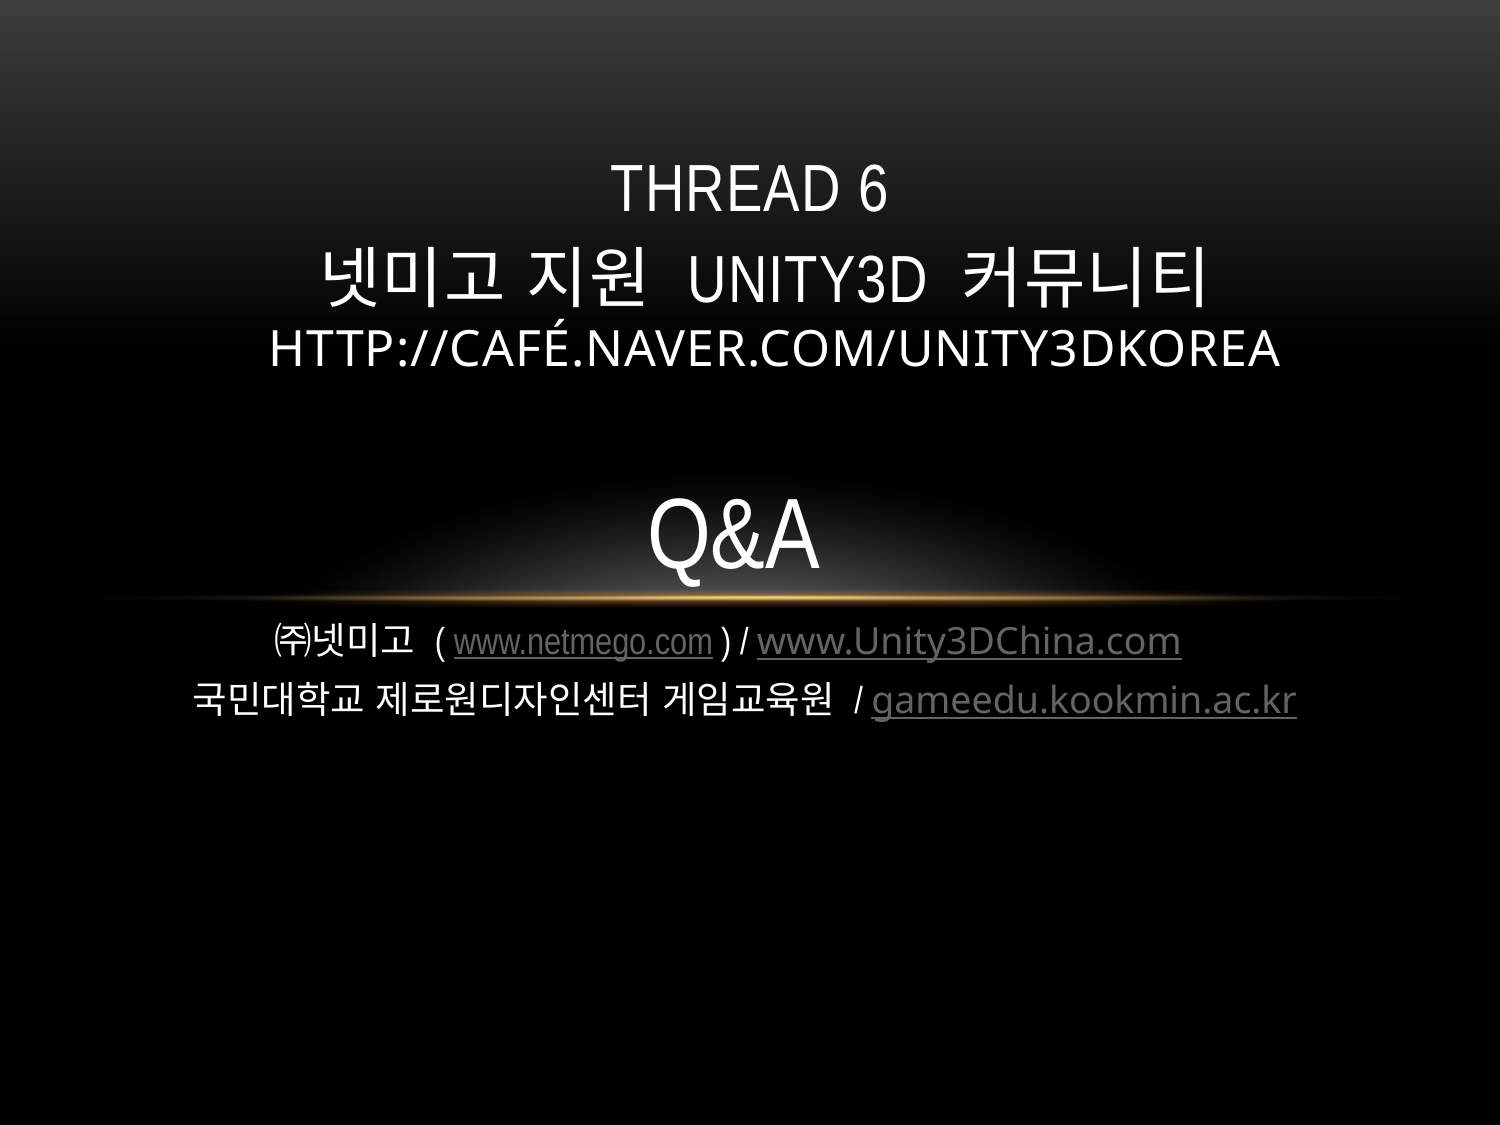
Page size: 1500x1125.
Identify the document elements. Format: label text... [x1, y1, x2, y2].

text_box 넷미고 지원 Unity3D 커뮤니티 http://Café.naver.com/unity3dkorea [125, 196, 1425, 384]
text_box Q&A [632, 461, 836, 597]
text_box 국민대학교 제로원디자인센터 게임교육원 / gameedu.kookmin.ac.kr [178, 668, 1312, 735]
picture [0, 0, 1500, 750]
text_box Thread 6 [99, 45, 1400, 233]
text_box ㈜넷미고 ( www.netmego.com ) / www.Unity3DChina.com [259, 609, 1198, 668]
